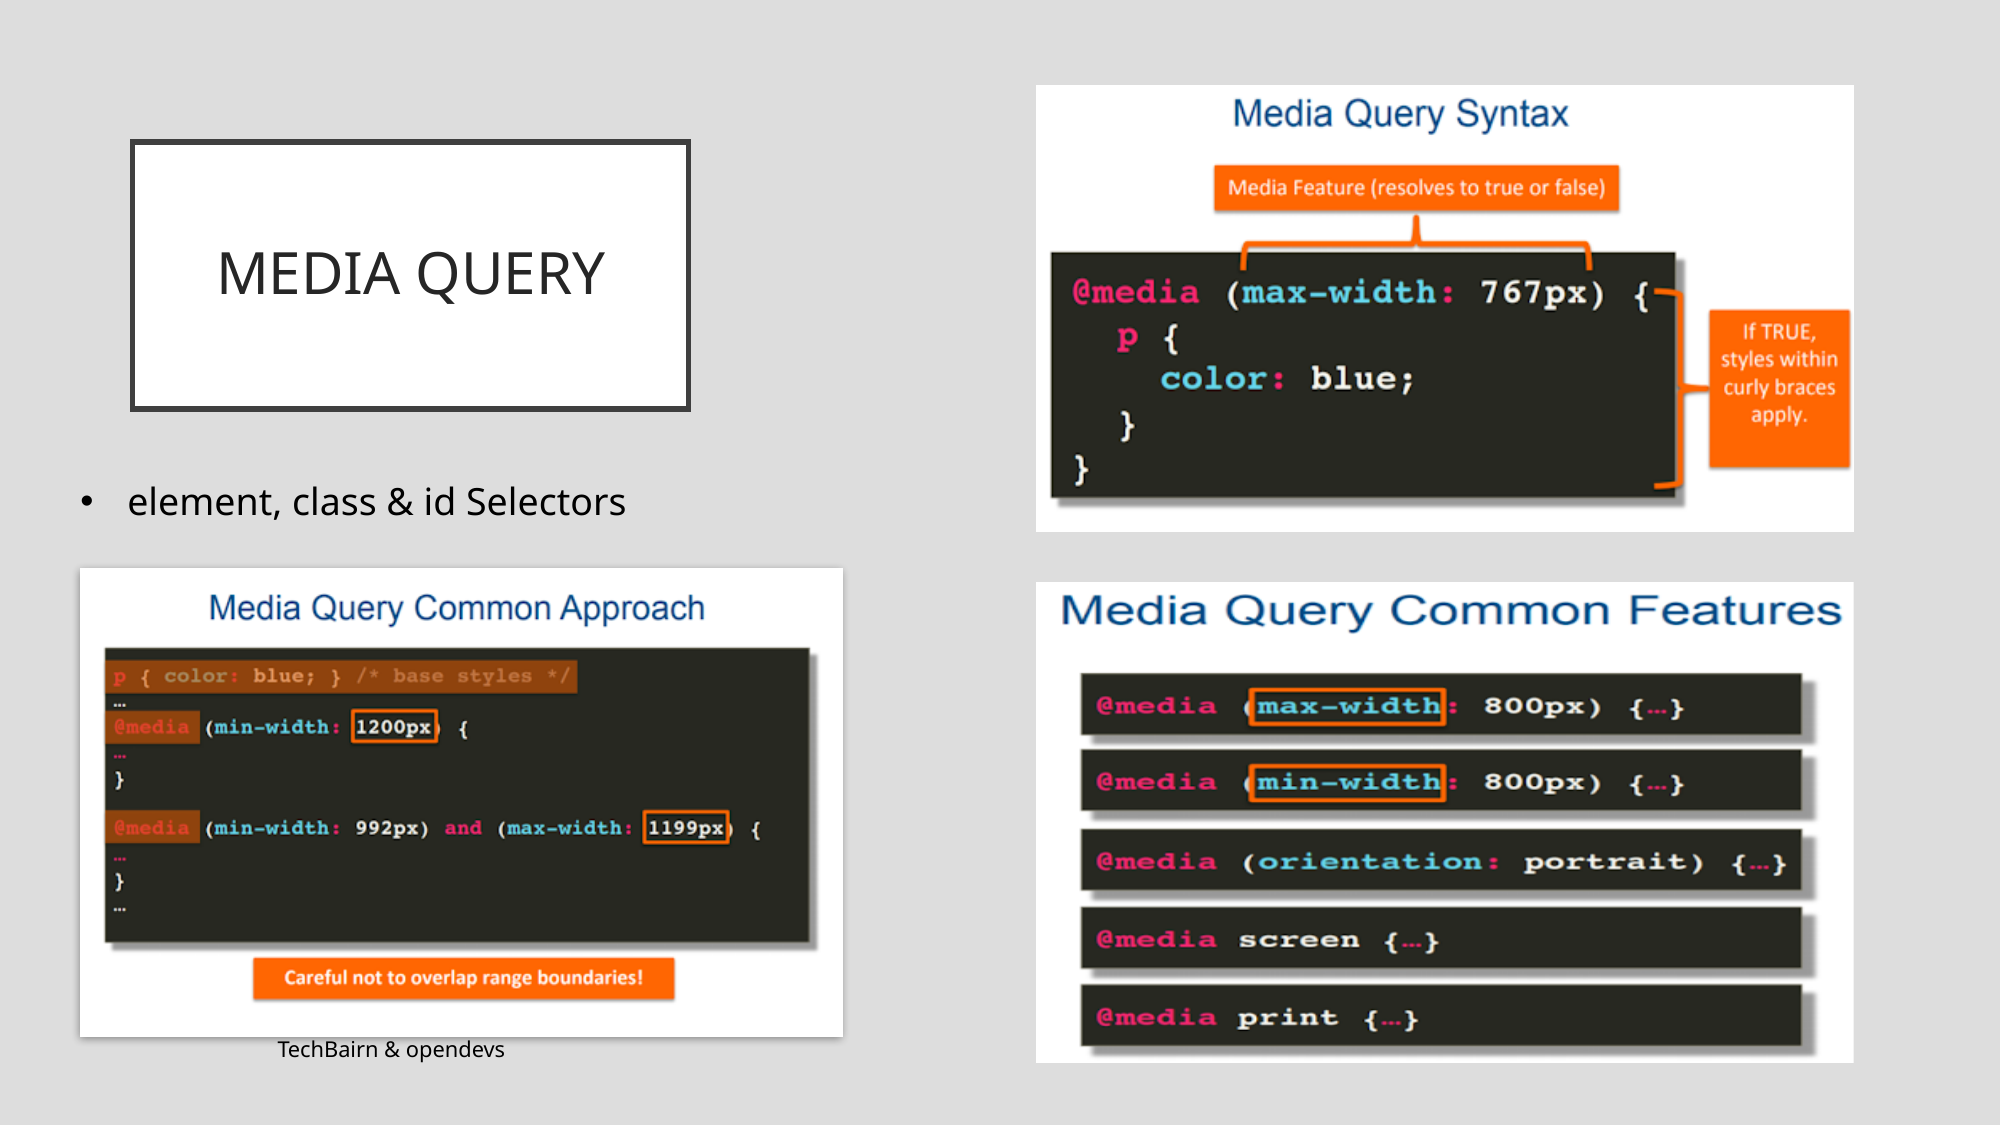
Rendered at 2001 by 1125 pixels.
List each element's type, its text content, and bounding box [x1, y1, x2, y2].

picture [94, 581, 830, 1023]
picture [1035, 581, 1854, 1063]
text_box element, class & id Selectors [64, 470, 654, 531]
title MEDIA QUERY [130, 139, 691, 412]
picture [1035, 85, 1854, 532]
footer TechBairn & opendevs [262, 1023, 1231, 1076]
